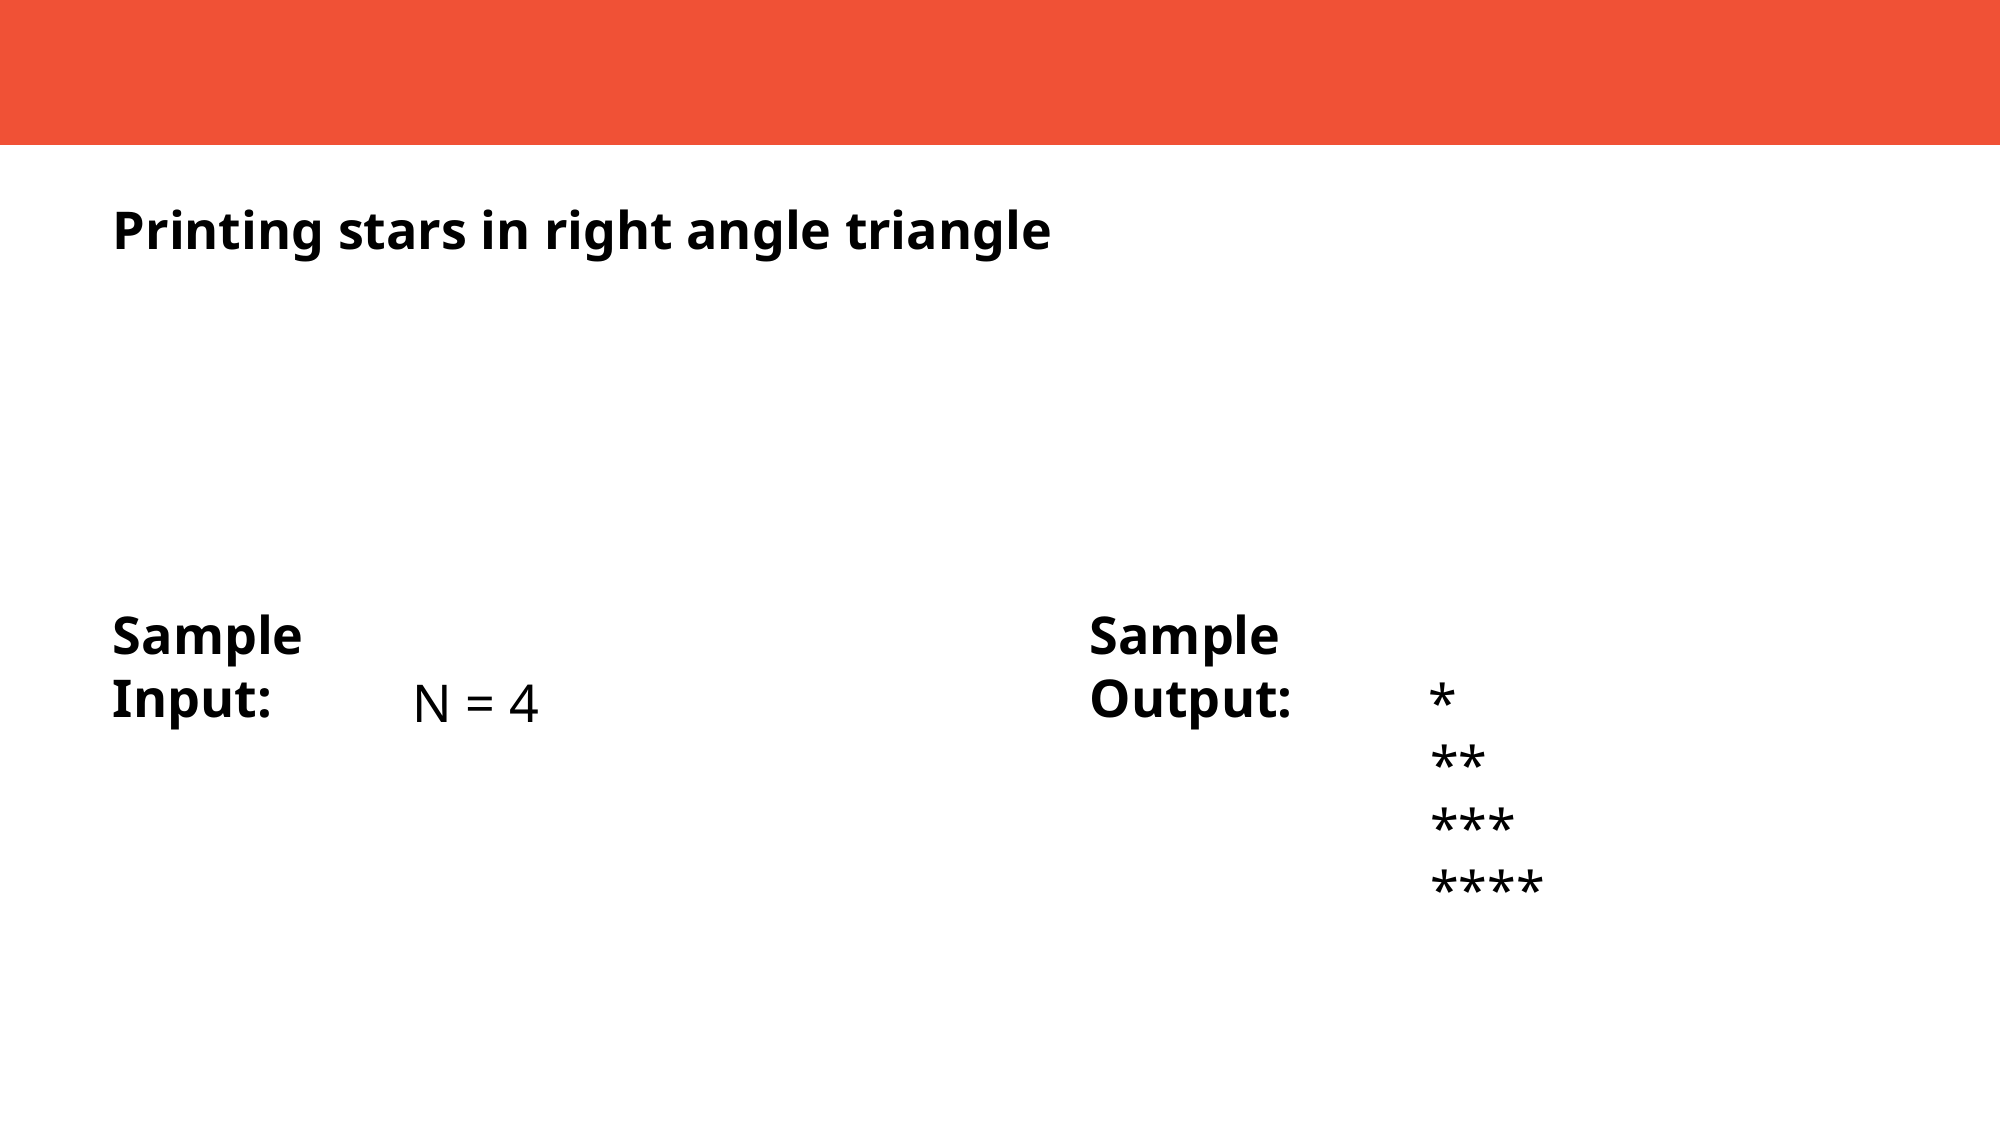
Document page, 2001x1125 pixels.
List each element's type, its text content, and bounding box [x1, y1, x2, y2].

text_box N = 4 [98, 662, 925, 740]
text_box [0, 0, 2000, 147]
text_box Printing stars in right angle triangle [98, 189, 1895, 267]
text_box Sample Output: [1074, 595, 1493, 662]
text_box * ** *** **** [1074, 662, 2000, 928]
text_box Sample Input: [98, 595, 463, 662]
